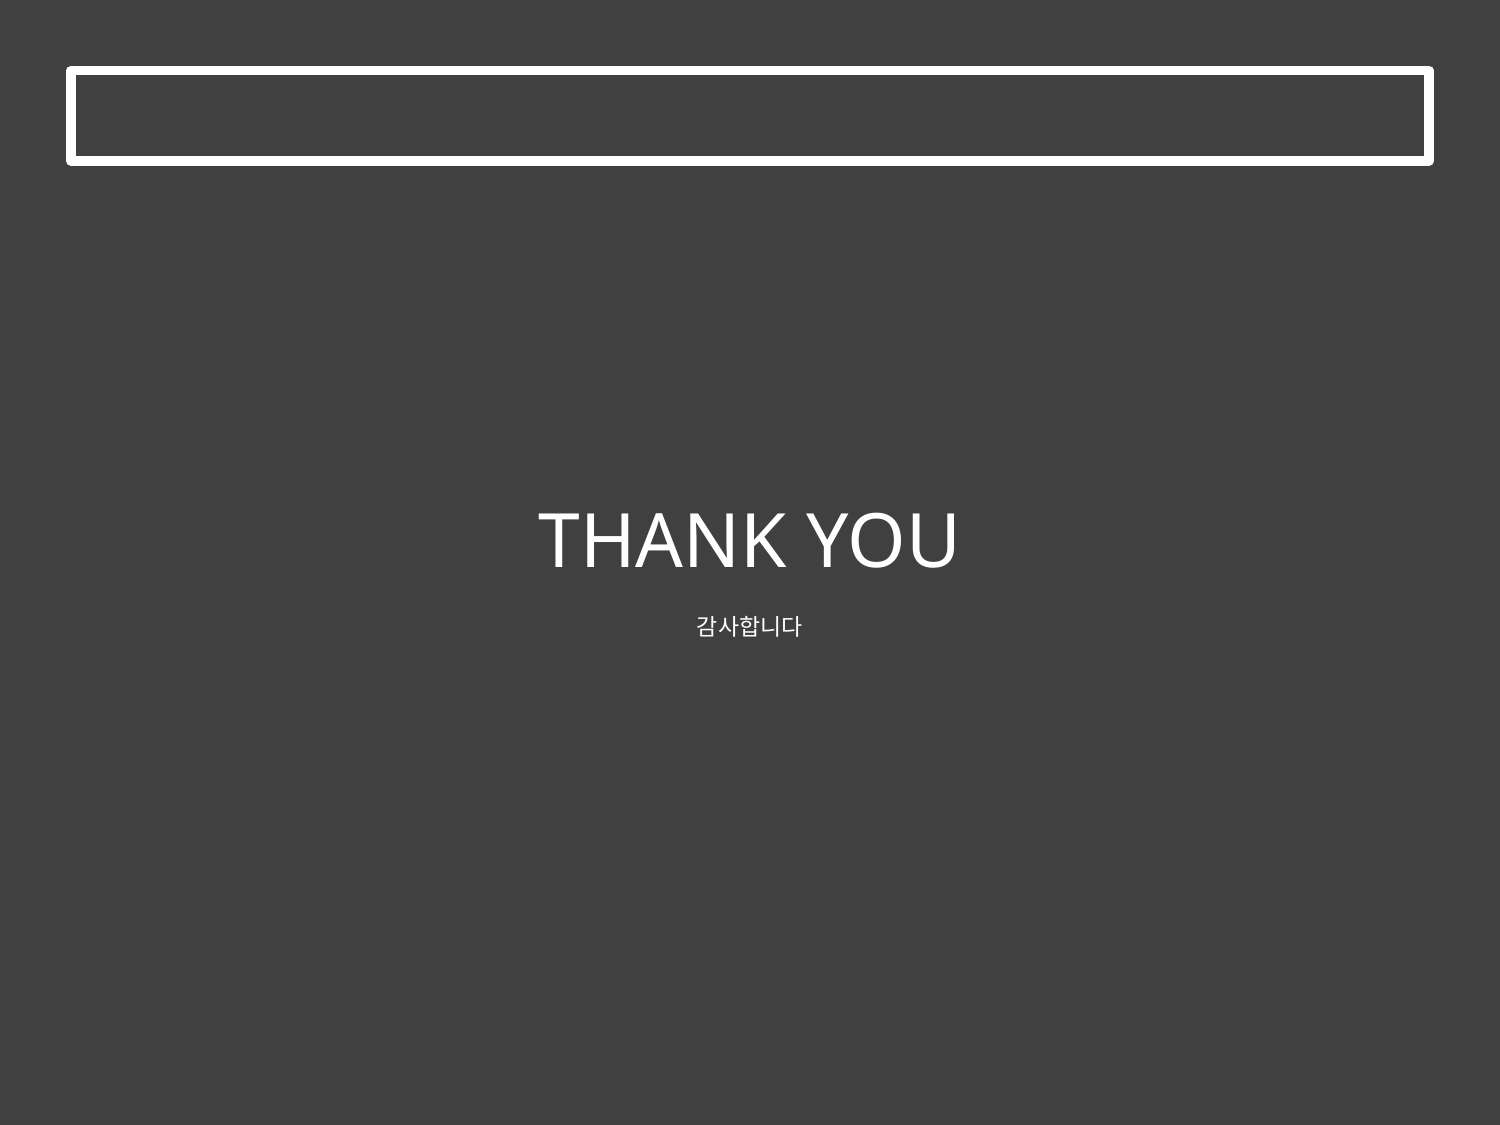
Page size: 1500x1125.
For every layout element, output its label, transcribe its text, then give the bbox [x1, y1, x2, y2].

text_box [69, 68, 1431, 163]
text_box 감사합니다 [682, 591, 818, 648]
text_box [0, 0, 1500, 1125]
text_box THANK YOU [502, 485, 998, 590]
